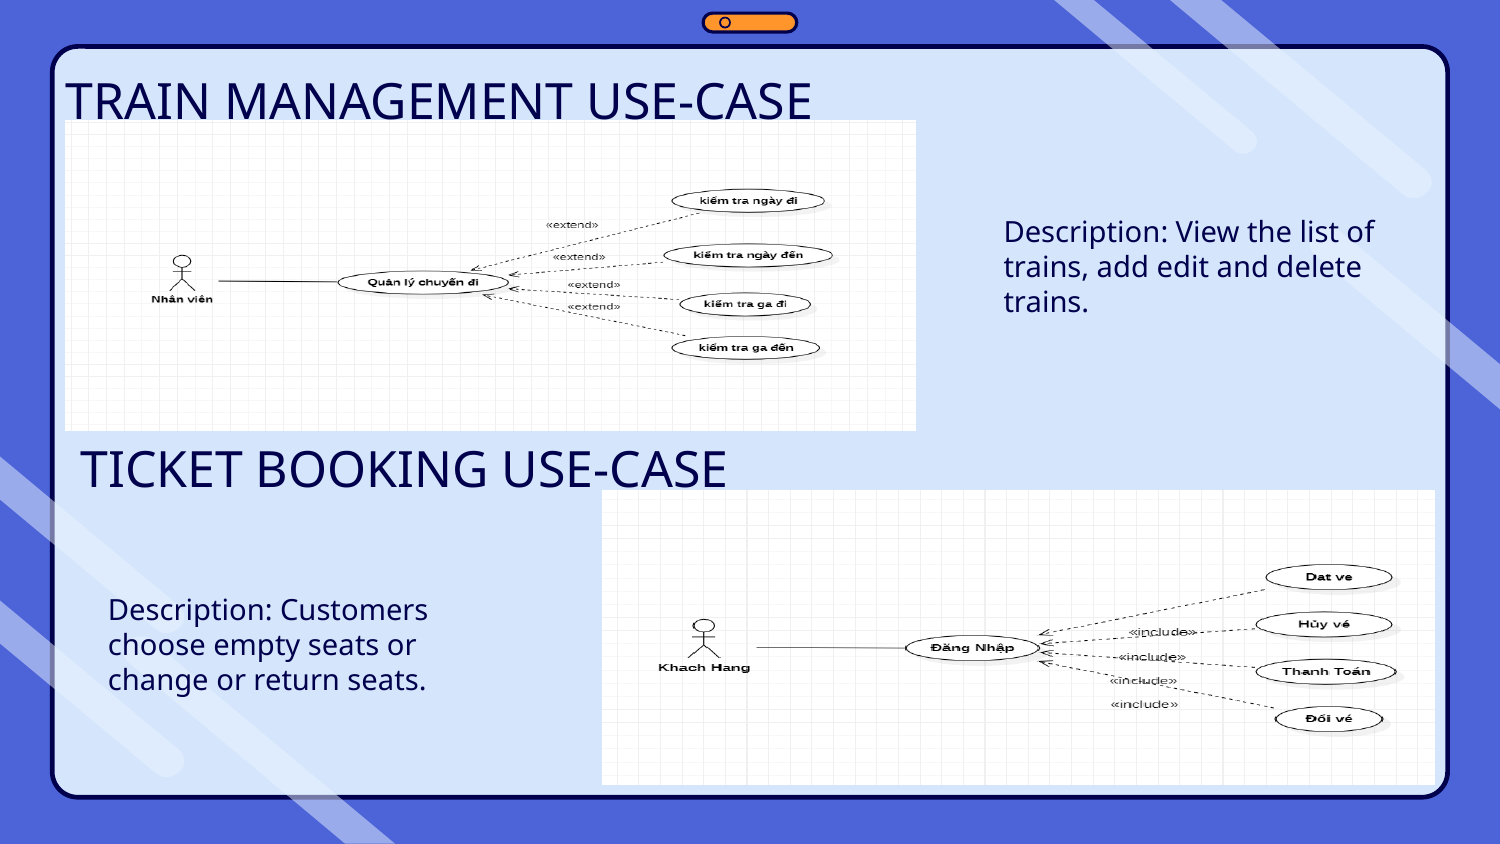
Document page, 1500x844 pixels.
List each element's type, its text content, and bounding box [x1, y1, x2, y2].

text_box Description: Customers choose empty seats or change or return seats. [93, 584, 484, 704]
picture [65, 120, 916, 431]
picture [601, 490, 1435, 785]
text_box Description: View the list of trains, add edit and delete trains. [988, 205, 1416, 326]
text_box TICKET BOOKING USE-CASE [65, 430, 1416, 505]
title TRAIN MANAGEMENT USE-CASE [65, 59, 1185, 130]
